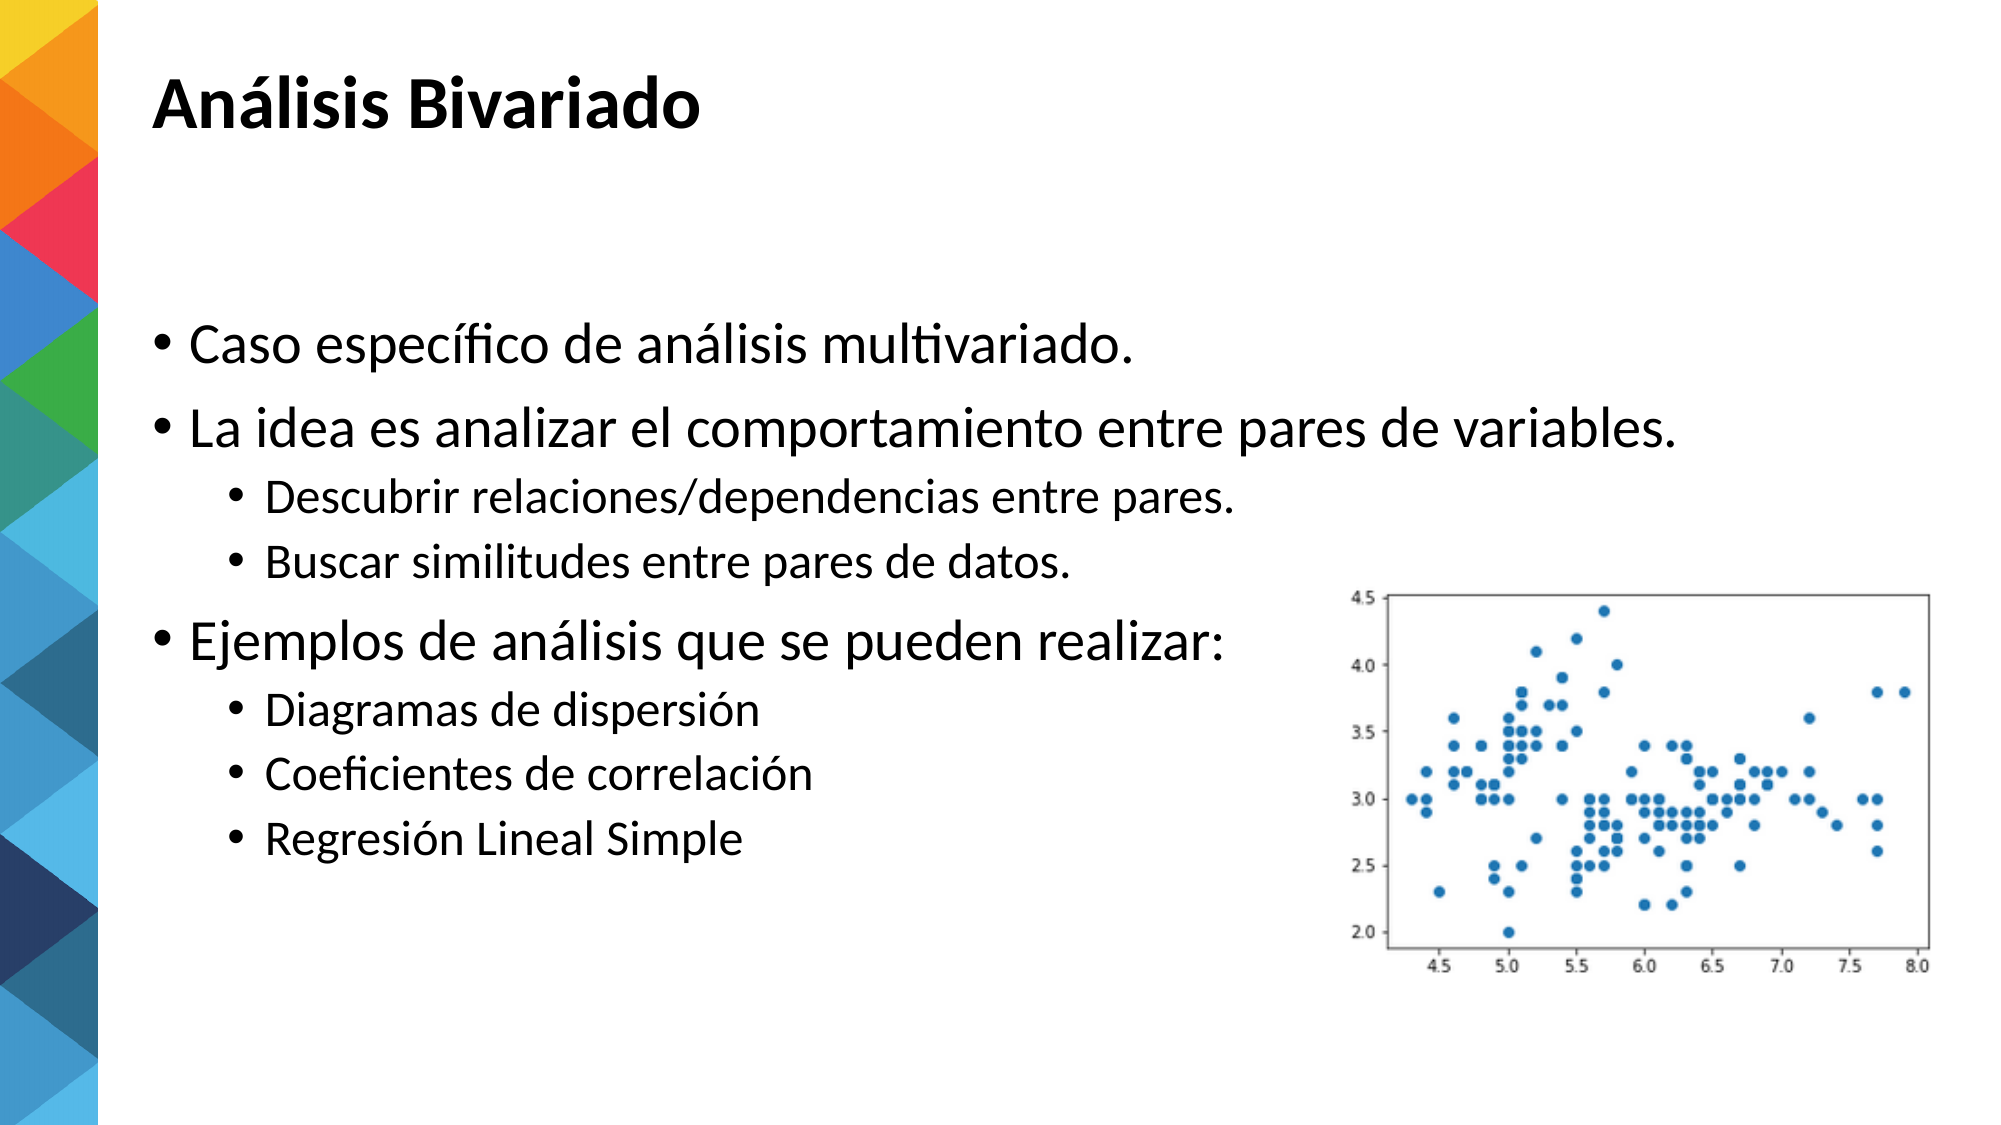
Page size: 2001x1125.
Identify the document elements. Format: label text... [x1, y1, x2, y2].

list Caso específico de análisis multivariado. La idea es analizar el comportamiento entre pares de variables. Descubrir relaciones/dependencias entre pares. Buscar similitudes entre pares de datos. Ejemplos de análisis que se pueden realizar: Diagramas de dispersión Coeficientes de correlación Regresión Lineal Simple [137, 305, 1863, 1020]
title Análisis Bivariado [137, 56, 1863, 159]
picture [0, 0, 98, 1125]
picture [1346, 582, 1944, 990]
